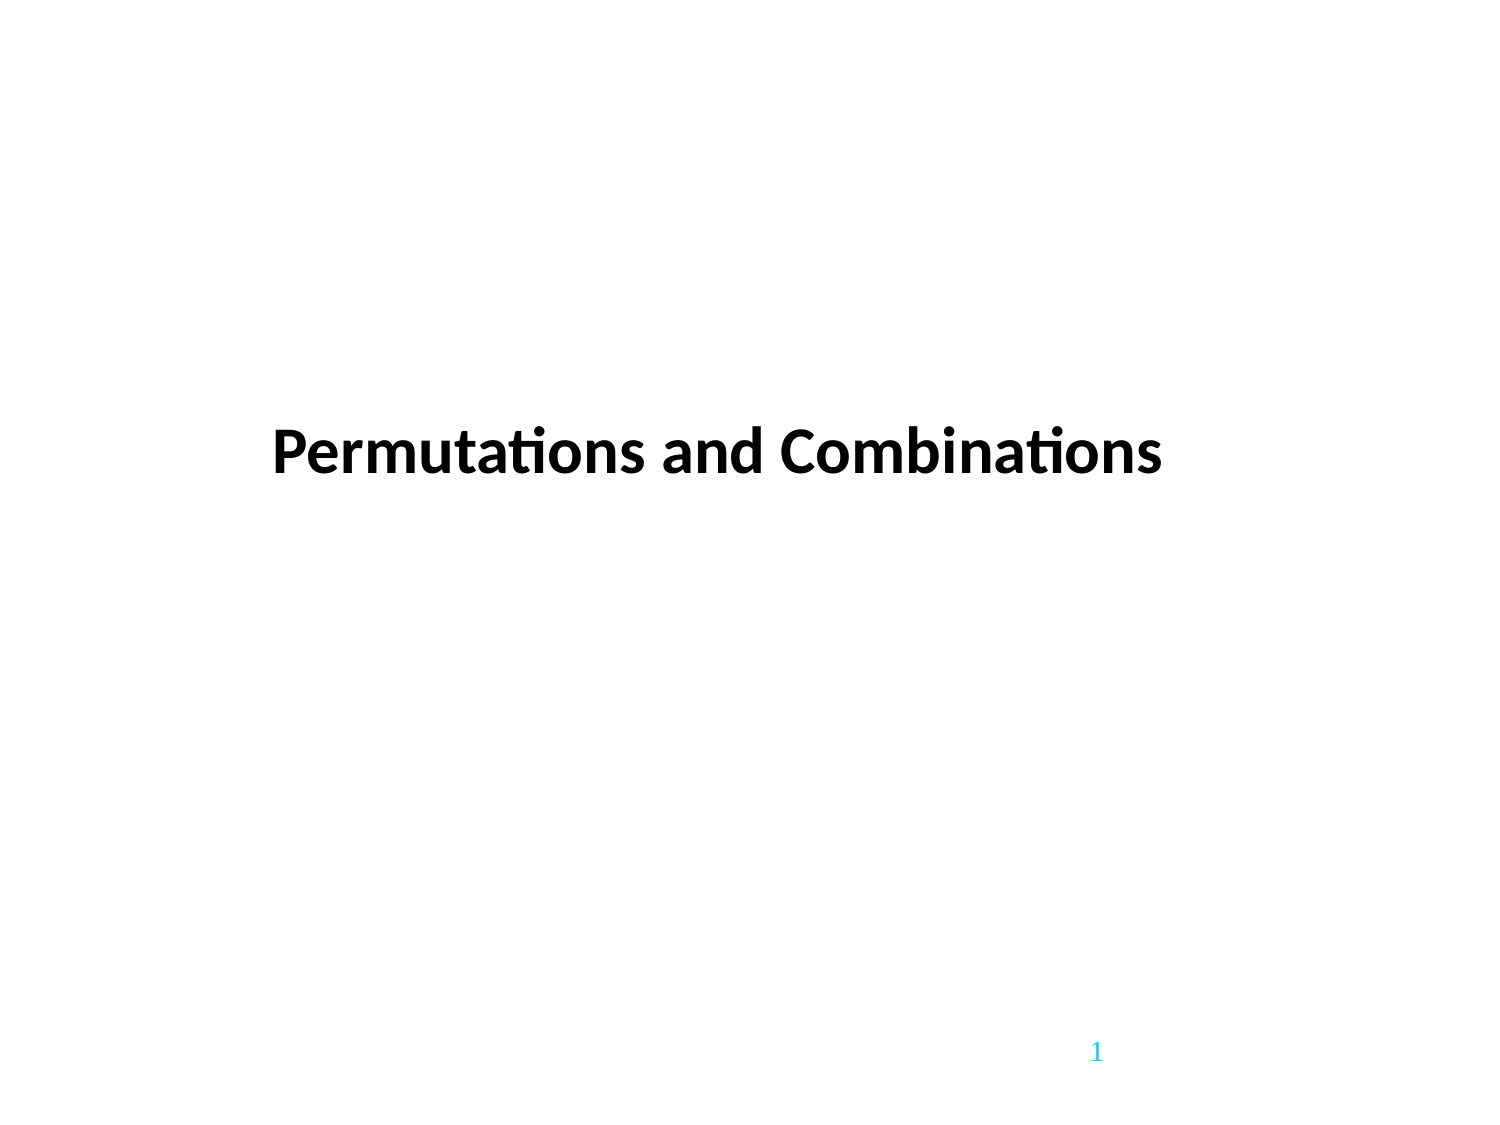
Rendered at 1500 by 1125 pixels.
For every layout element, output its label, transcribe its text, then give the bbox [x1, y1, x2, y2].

list Permutations and Combinations [257, 408, 1226, 509]
slide_number 1 [1074, 1025, 1388, 1100]
